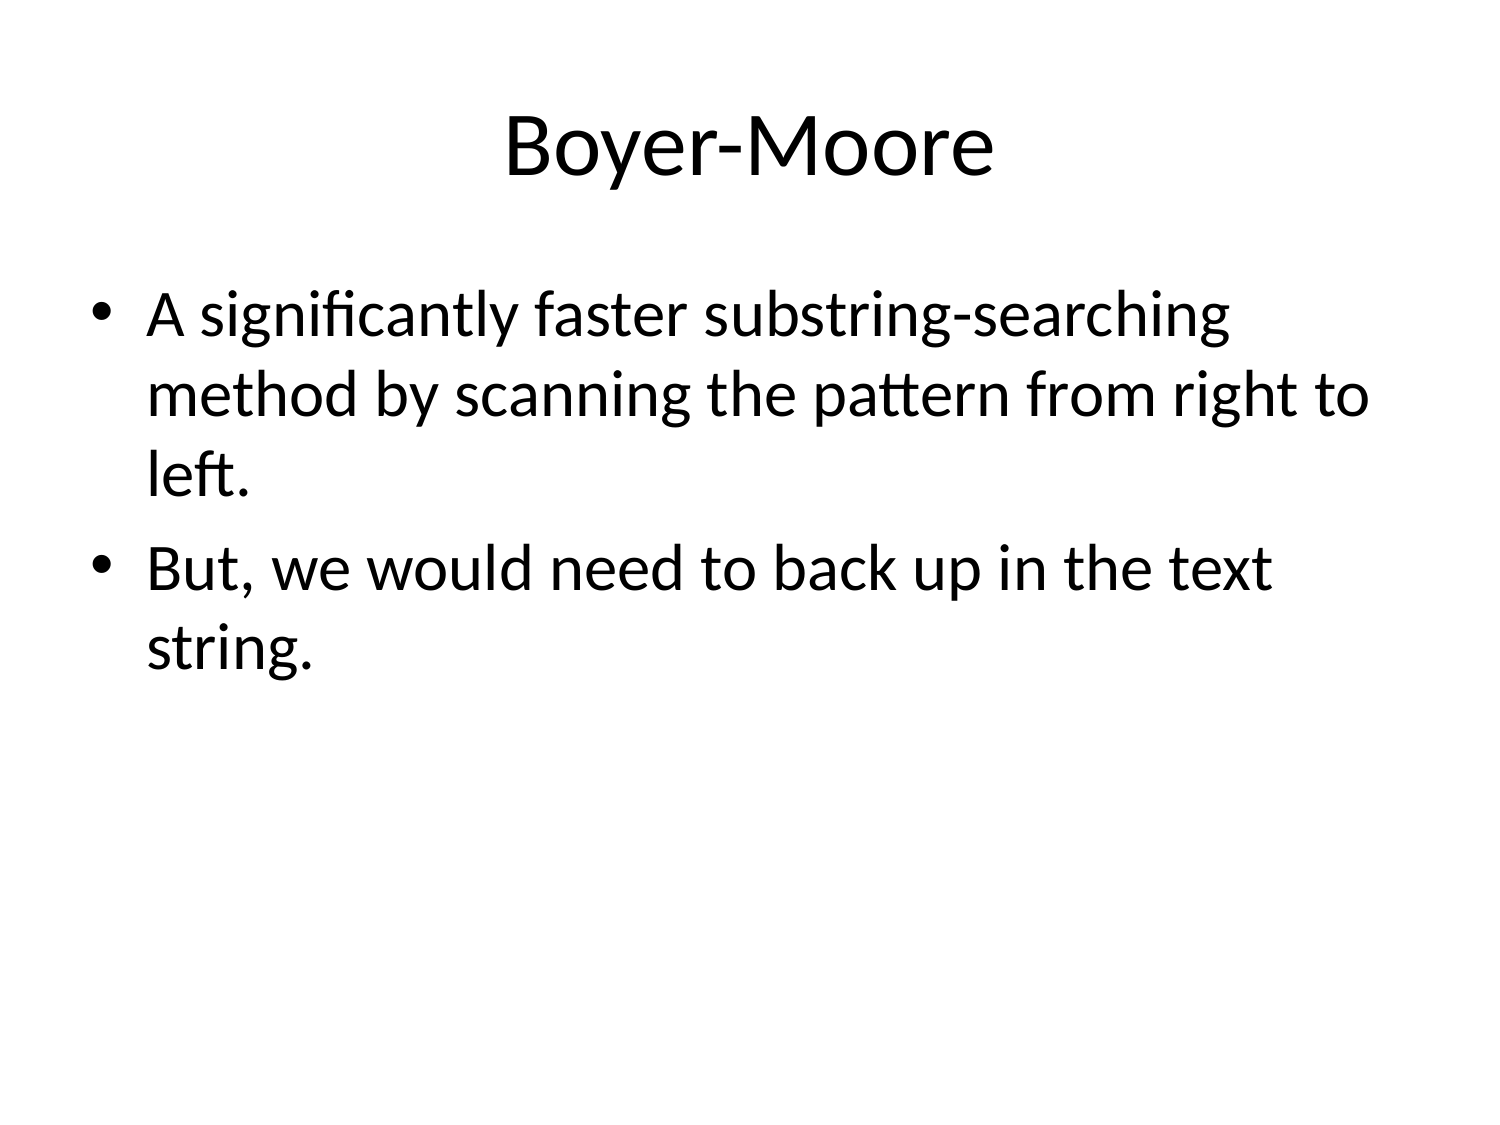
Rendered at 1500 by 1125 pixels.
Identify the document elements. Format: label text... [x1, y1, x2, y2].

list A significantly faster substring-searching method by scanning the pattern from right to left. But, we would need to back up in the text string. [75, 262, 1425, 1005]
title Boyer-Moore [75, 45, 1425, 233]
